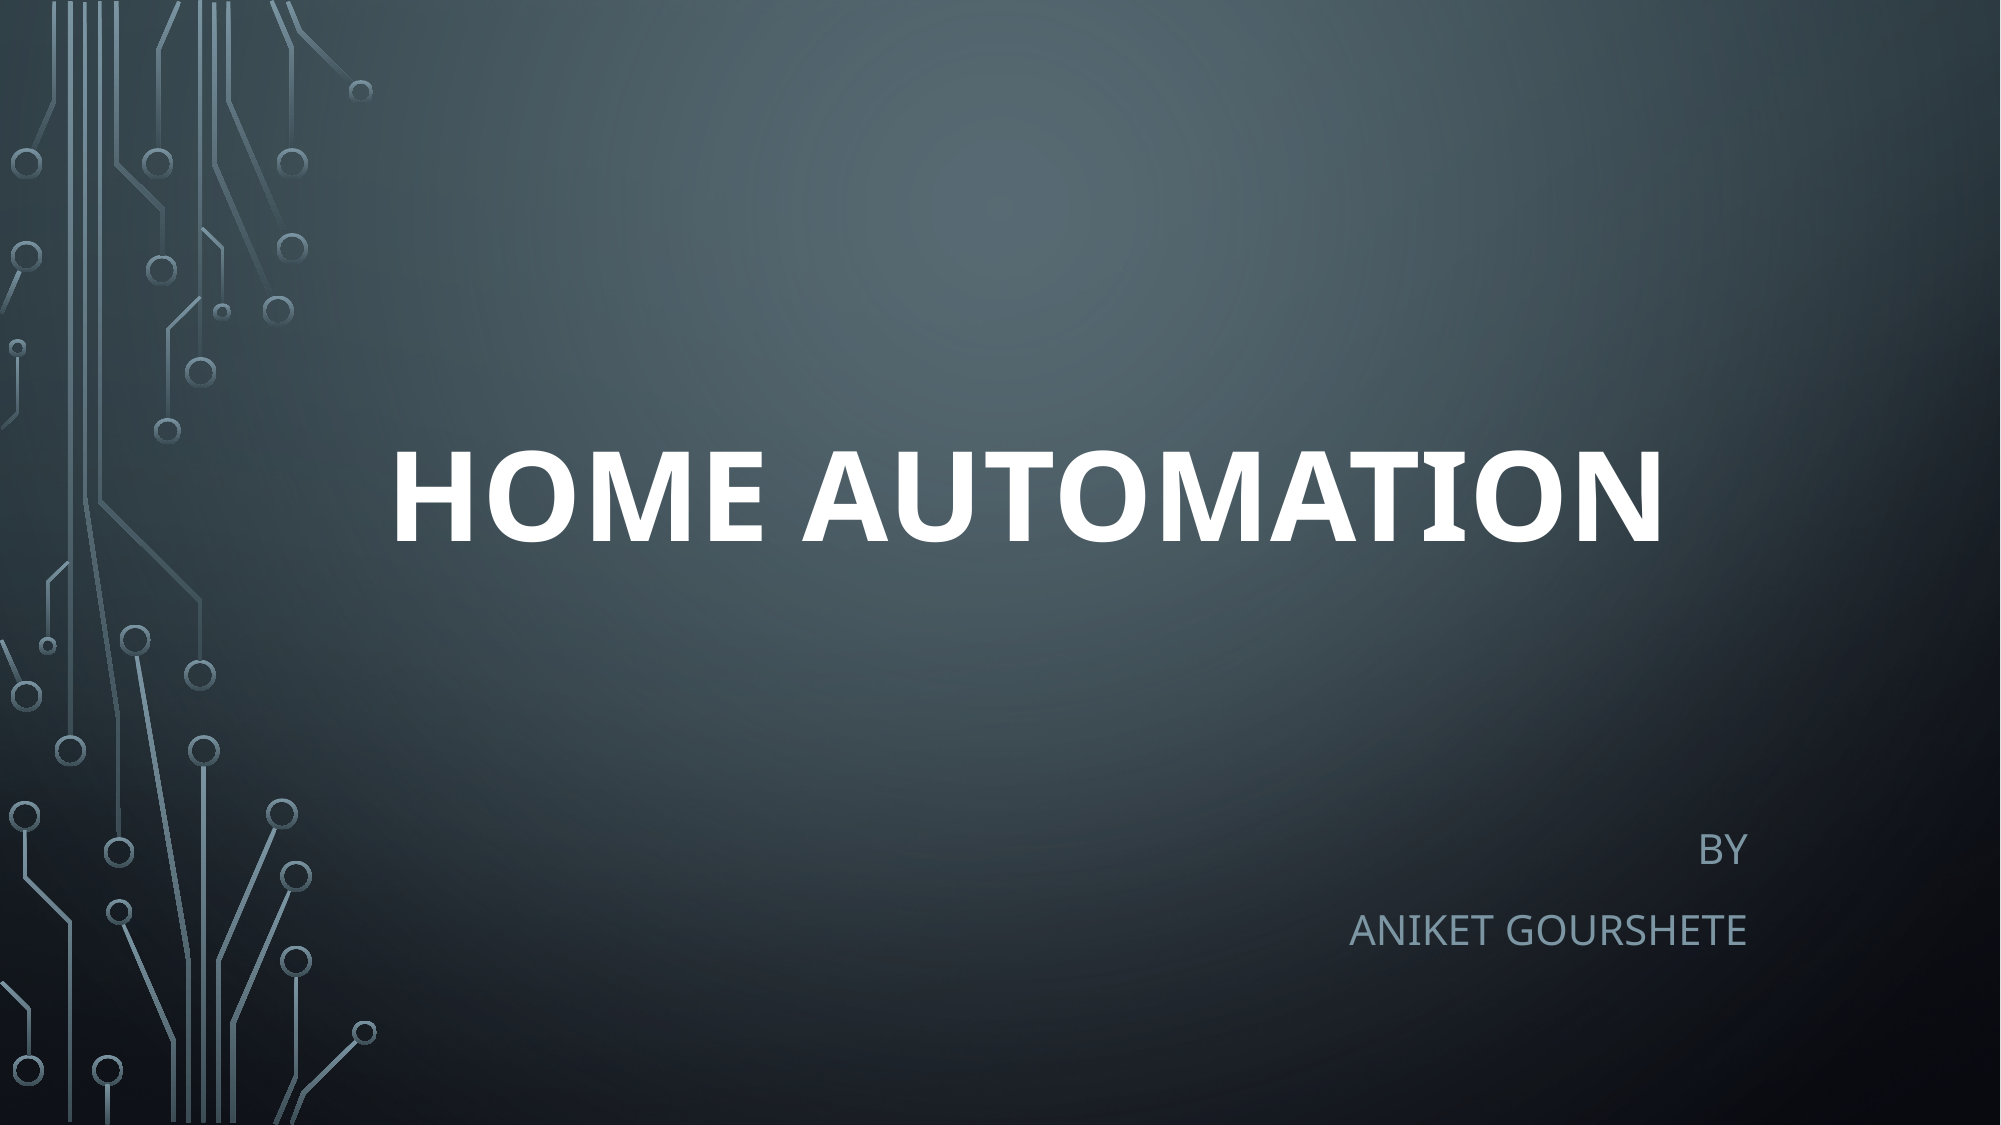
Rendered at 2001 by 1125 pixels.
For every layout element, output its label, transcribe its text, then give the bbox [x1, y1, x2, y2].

subtitle By Aniket gourshete [321, 805, 1764, 1077]
title HOME AUTOMATION [307, 184, 1750, 576]
